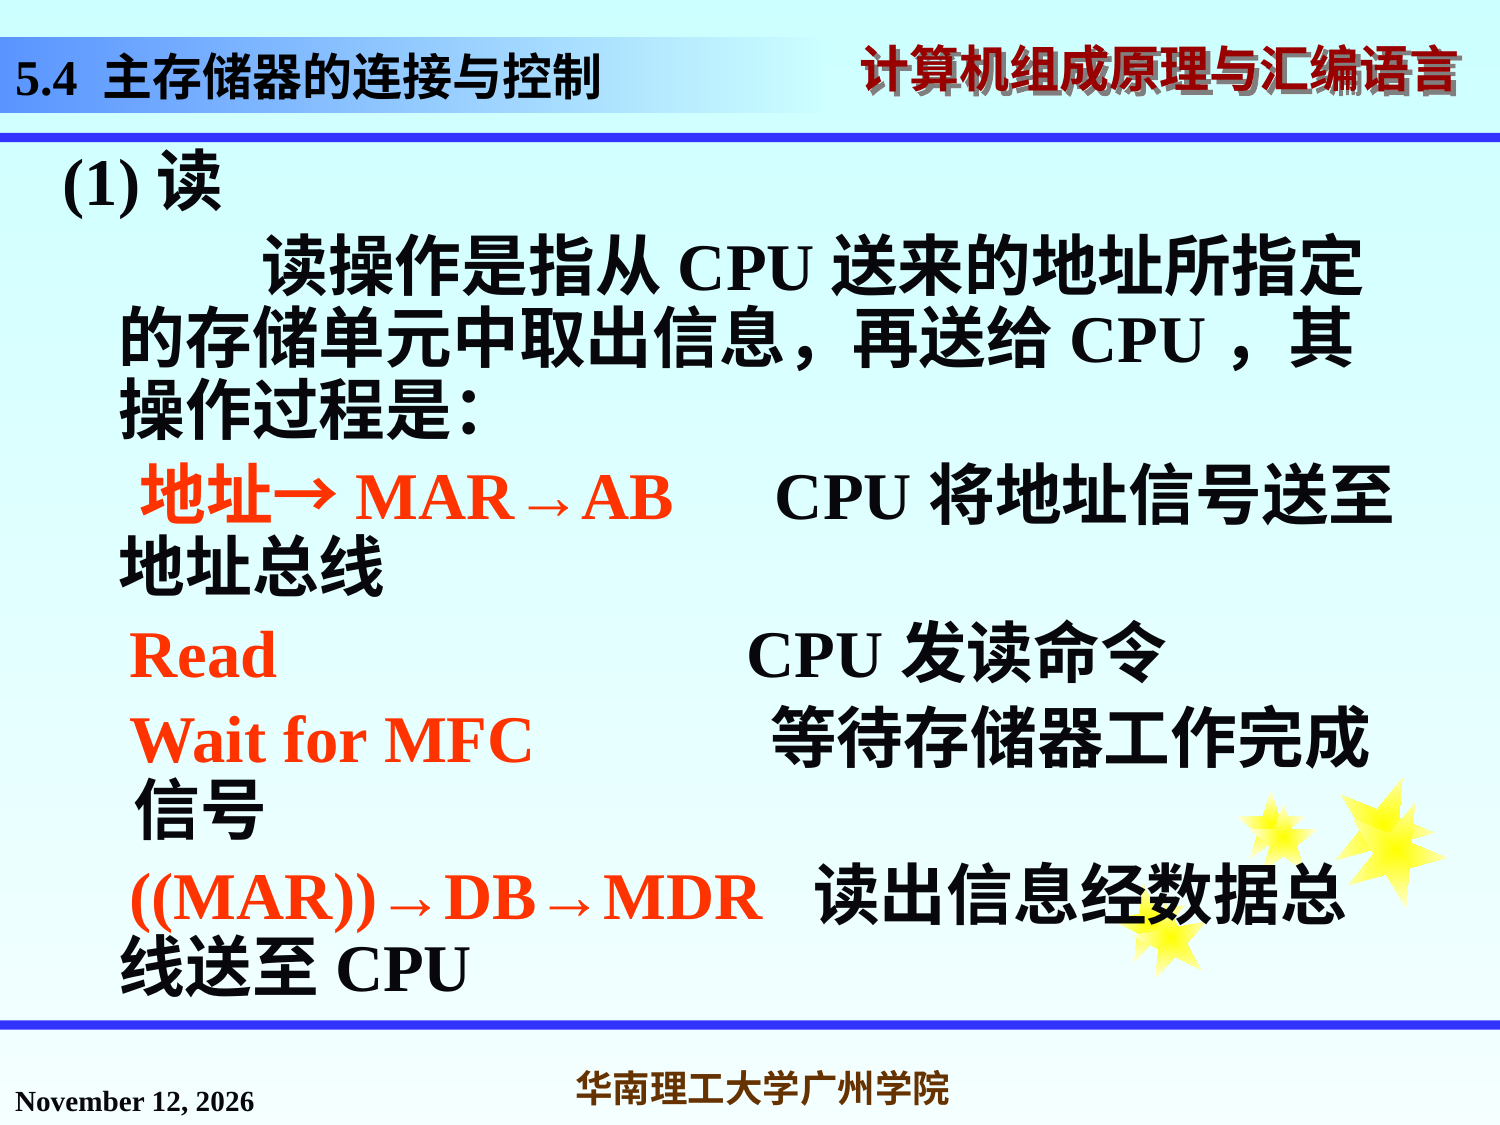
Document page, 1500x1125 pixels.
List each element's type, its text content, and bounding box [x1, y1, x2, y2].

list (1)读 读操作是指从CPU送来的地址所指定的存储单元中取出信息，再送给CPU，其操作过程是： 地址→MAR→AB CPU将地址信号送至地址总线 Read CPU发读命令 Wait for MFC 等待存储器工作完成 信号 ((MAR))→DB→MDR 读出信息经数据总线送至CPU [47, 140, 1423, 1088]
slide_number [0, 1050, 337, 1125]
footer 华南理工大学广州学院 [525, 1088, 1000, 1125]
title 5.4 主存储器的连接与控制 [0, 37, 825, 113]
